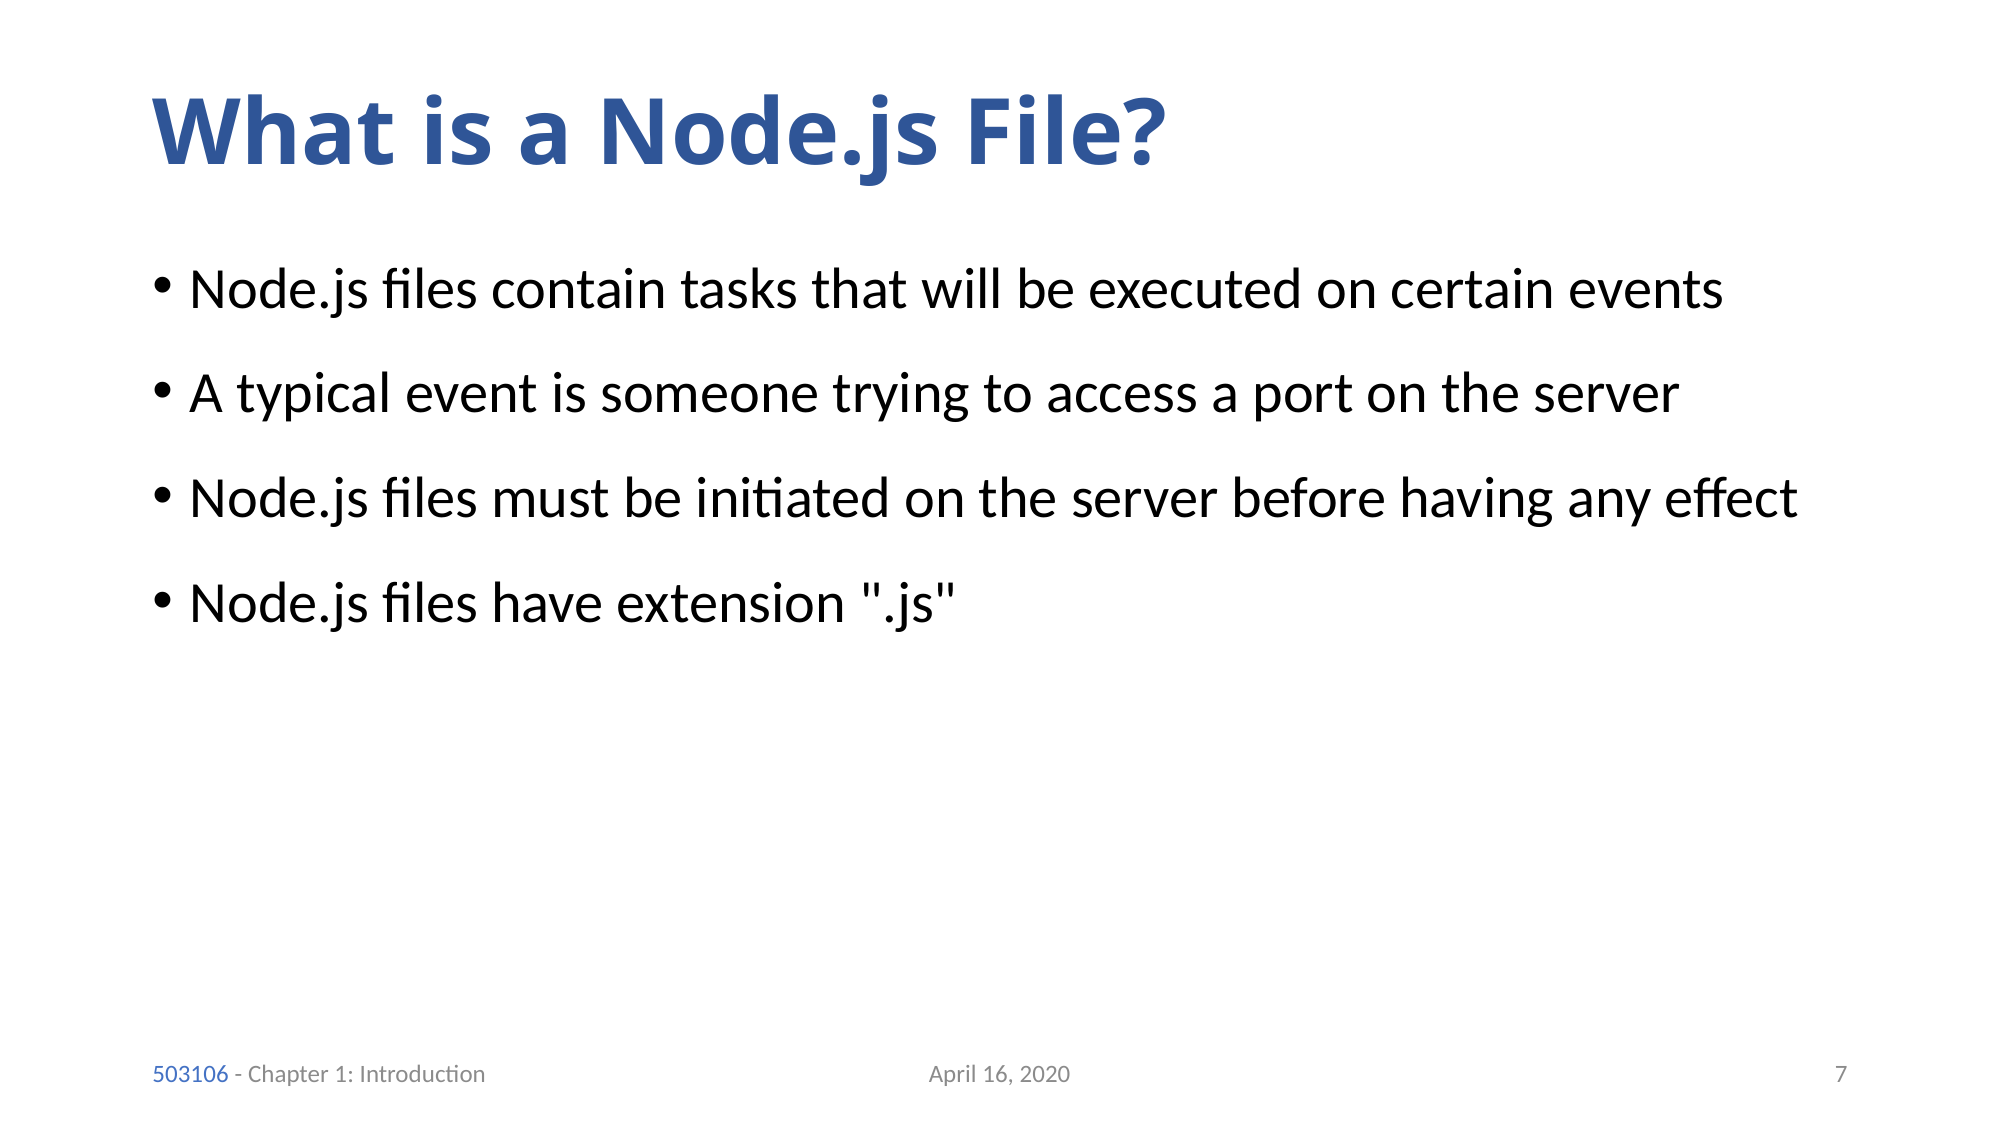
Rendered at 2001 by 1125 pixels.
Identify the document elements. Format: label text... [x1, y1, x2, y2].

list Node.js files contain tasks that will be executed on certain events A typical event is someone trying to access a port on the server Node.js files must be initiated on the server before having any effect Node.js files have extension ".js" [137, 228, 1863, 1014]
slide_number 7 [1412, 1042, 1863, 1103]
title What is a Node.js File? [137, 59, 1863, 210]
footer April 16, 2020 [662, 1042, 1338, 1103]
